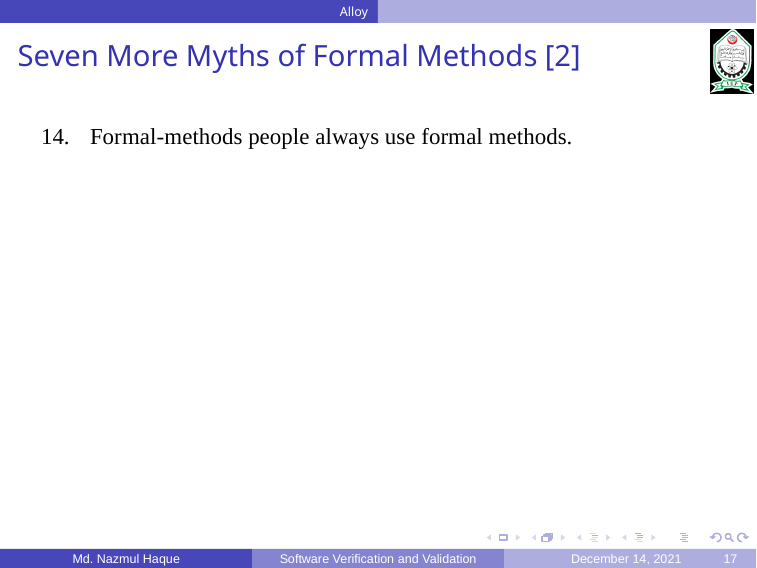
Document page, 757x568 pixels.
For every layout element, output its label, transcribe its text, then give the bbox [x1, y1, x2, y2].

text_box Alloy [0, 0, 377, 23]
text_box [377, 0, 756, 23]
text_box Seven More Myths of Formal Methods [2] [15, 27, 740, 102]
text_box Formal-methods people always use formal methods. [0, 106, 757, 523]
picture [740, 29, 754, 94]
